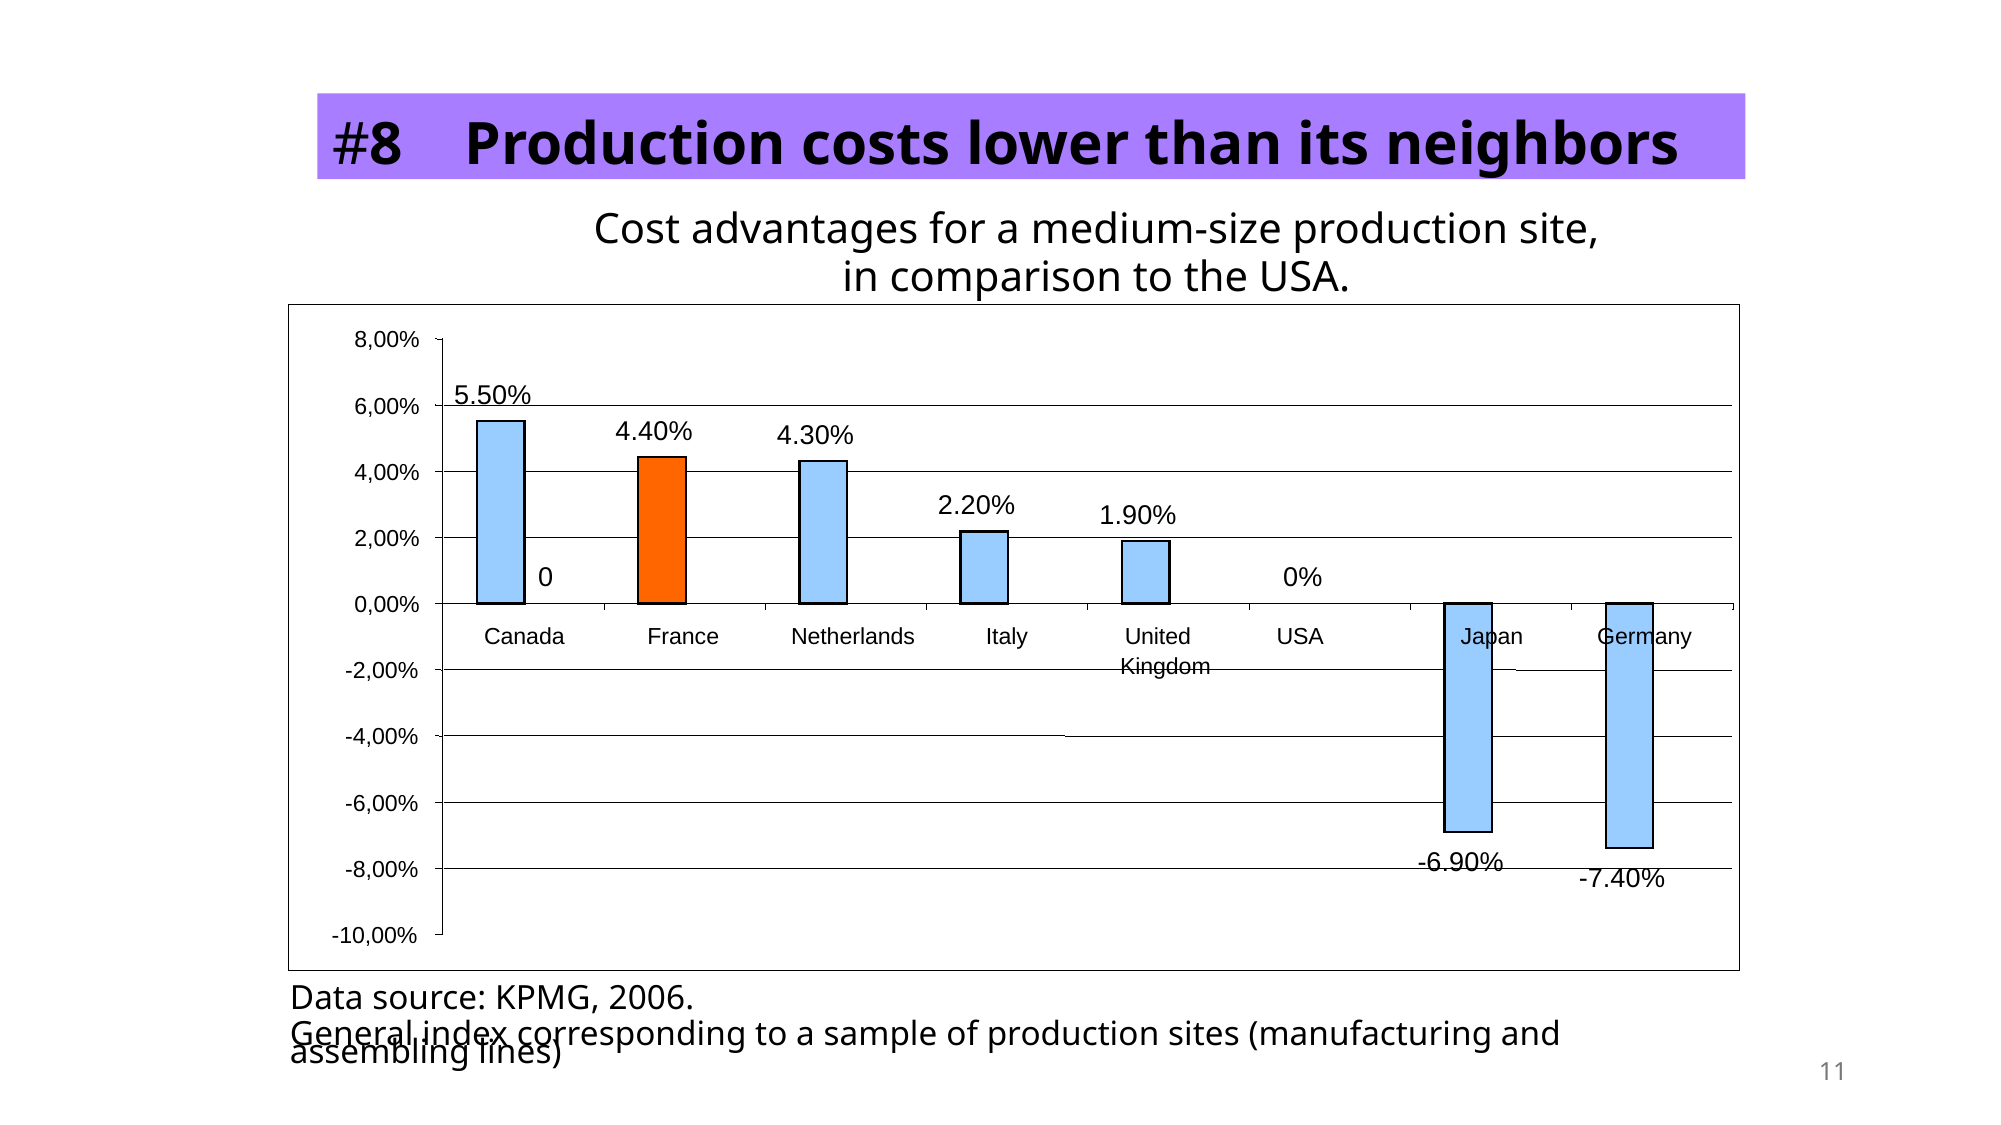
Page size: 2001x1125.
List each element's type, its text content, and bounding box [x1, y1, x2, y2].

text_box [276, 294, 1754, 981]
text_box Data source: KPMG, 2006. General index corresponding to a sample of production sites (manufacturing and assembling lines) [275, 987, 1748, 1075]
text_box Cost advantages for a medium-size production site, in comparison to the USA. [179, 194, 1821, 310]
title #8 Production costs lower than its neighbors [317, 93, 1746, 180]
slide_number 11 [1412, 1042, 1863, 1103]
